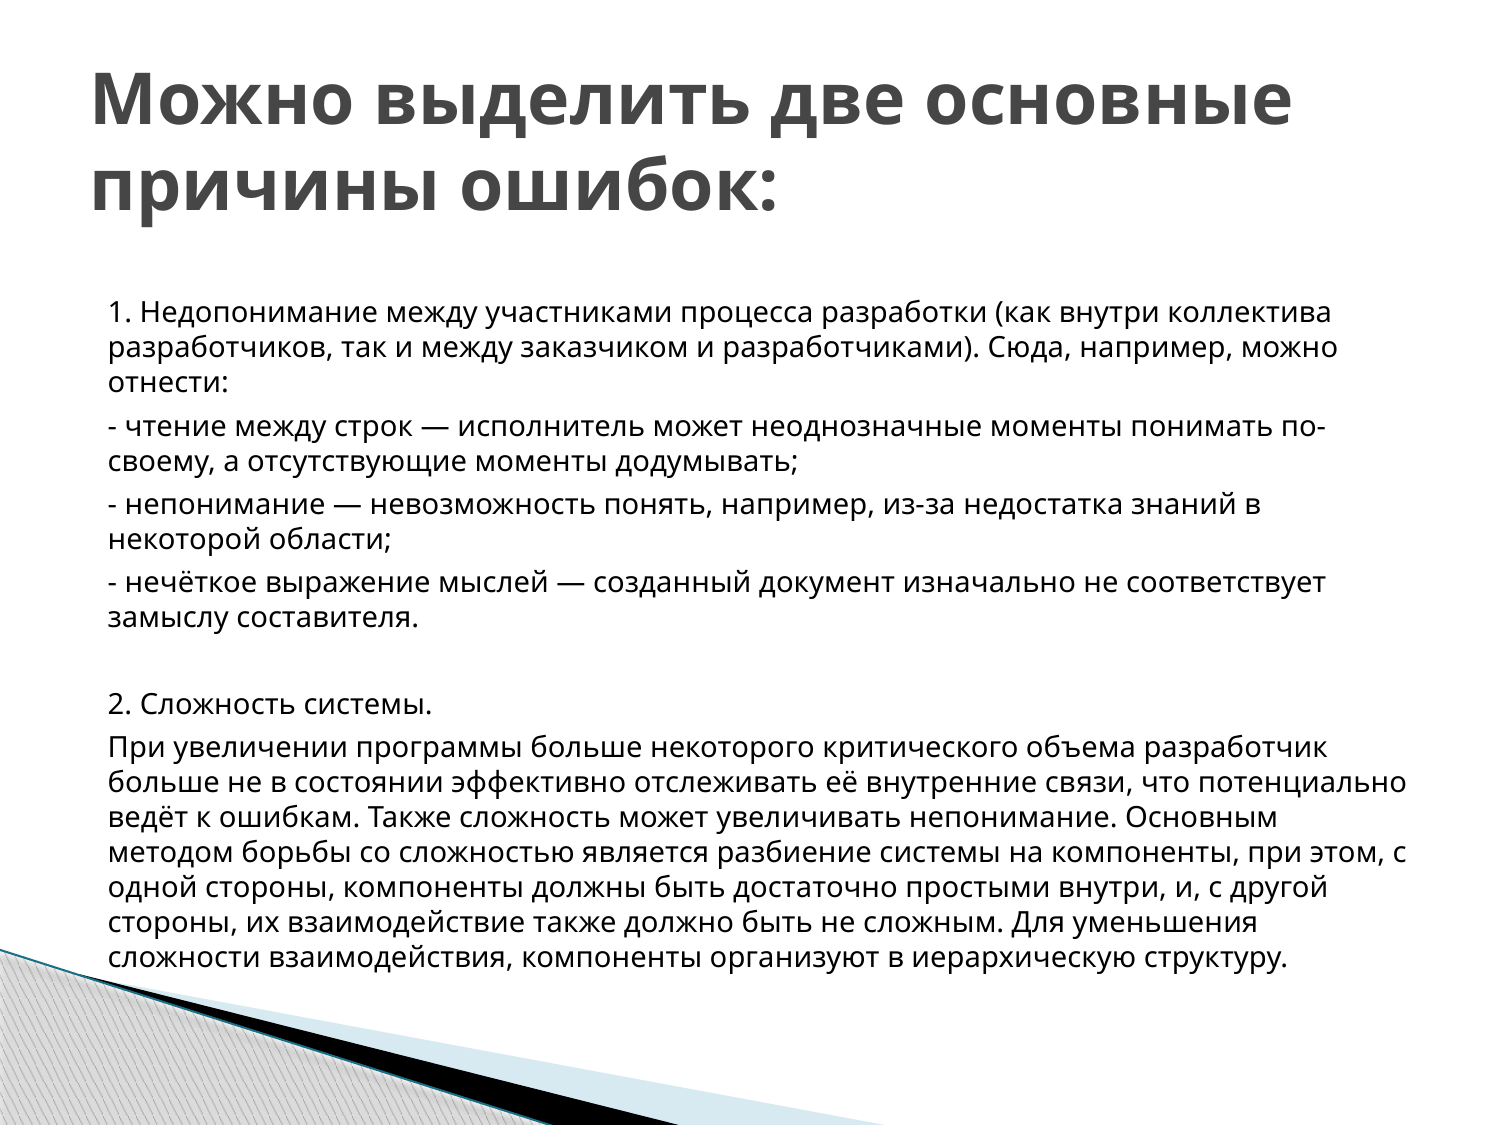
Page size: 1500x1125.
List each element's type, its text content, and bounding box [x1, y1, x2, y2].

title Можно выделить две основные причины ошибок: [75, 45, 1425, 233]
list 1. Недопонимание между участниками процесса разработки (как внутри коллектива разработчиков, так и между заказчиком и разработчиками). Сюда, например, можно отнести: - чтение между строк — исполнитель может неоднозначные моменты понимать по-своему, а отсутствующие моменты додумывать; - непонимание — невозможность понять, например, из-за недостатка знаний в некоторой области; - нечёткое выражение мыслей — созданный документ изначально не соответствует замыслу составителя. 2. Сложность системы. При увеличении программы больше некоторого критического объема разработчик больше не в состоянии эффективно отслеживать её внутренние связи, что потенциально ведёт к ошибкам. Также сложность может увеличивать непонимание. Основным методом борьбы со сложностью является разбиение системы на компоненты, при этом, с одной стороны, компоненты должны быть достаточно простыми внутри, и, с другой стороны, их взаимодействие также должно быть не сложным. Для уменьшения сложности взаимодействия, компоненты организуют в иерархическую структуру. [75, 243, 1425, 986]
